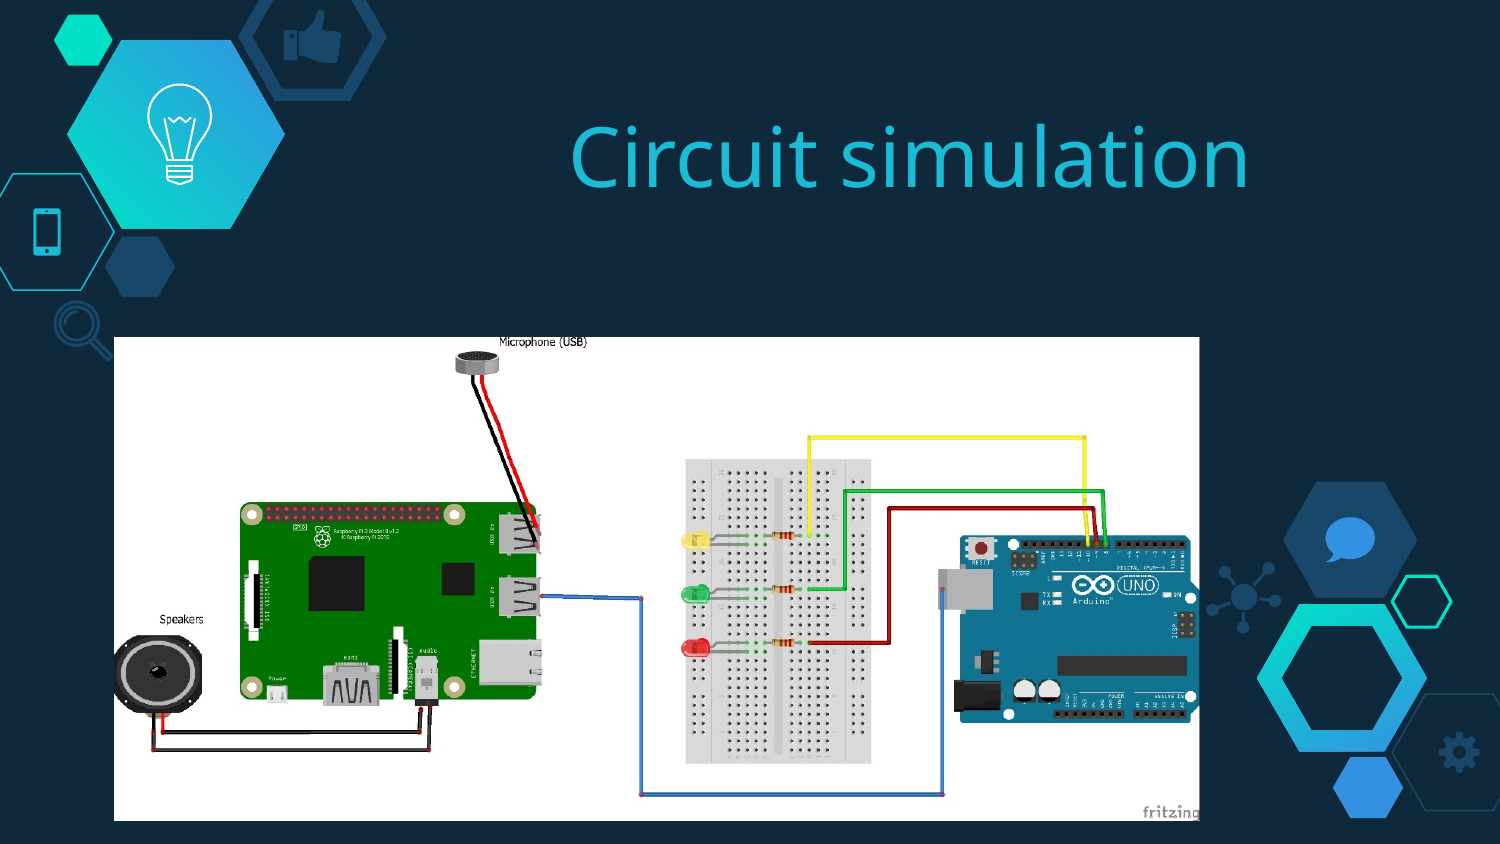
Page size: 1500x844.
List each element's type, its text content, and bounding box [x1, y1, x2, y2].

picture [114, 337, 1201, 821]
title Circuit simulation [553, 89, 1365, 196]
